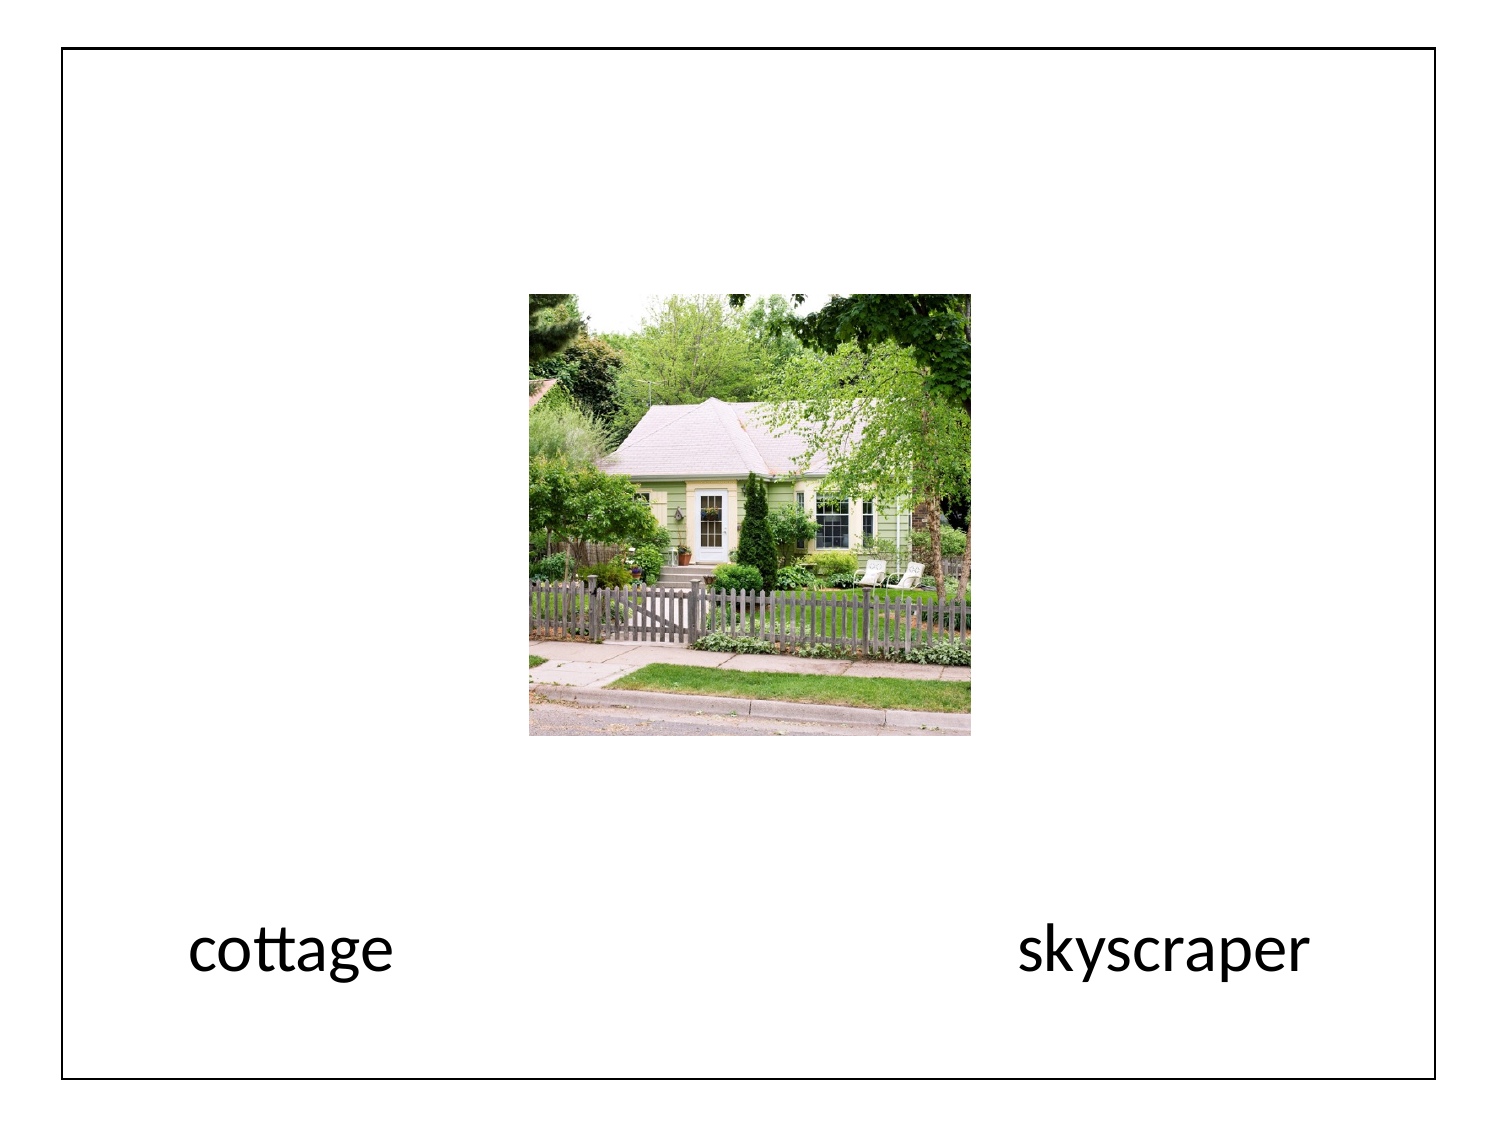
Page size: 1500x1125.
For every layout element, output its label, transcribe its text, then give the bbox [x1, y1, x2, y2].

text_box [61, 47, 1436, 1080]
text_box skyscraper [1002, 895, 1327, 993]
picture [529, 294, 971, 737]
text_box cottage [173, 895, 410, 993]
